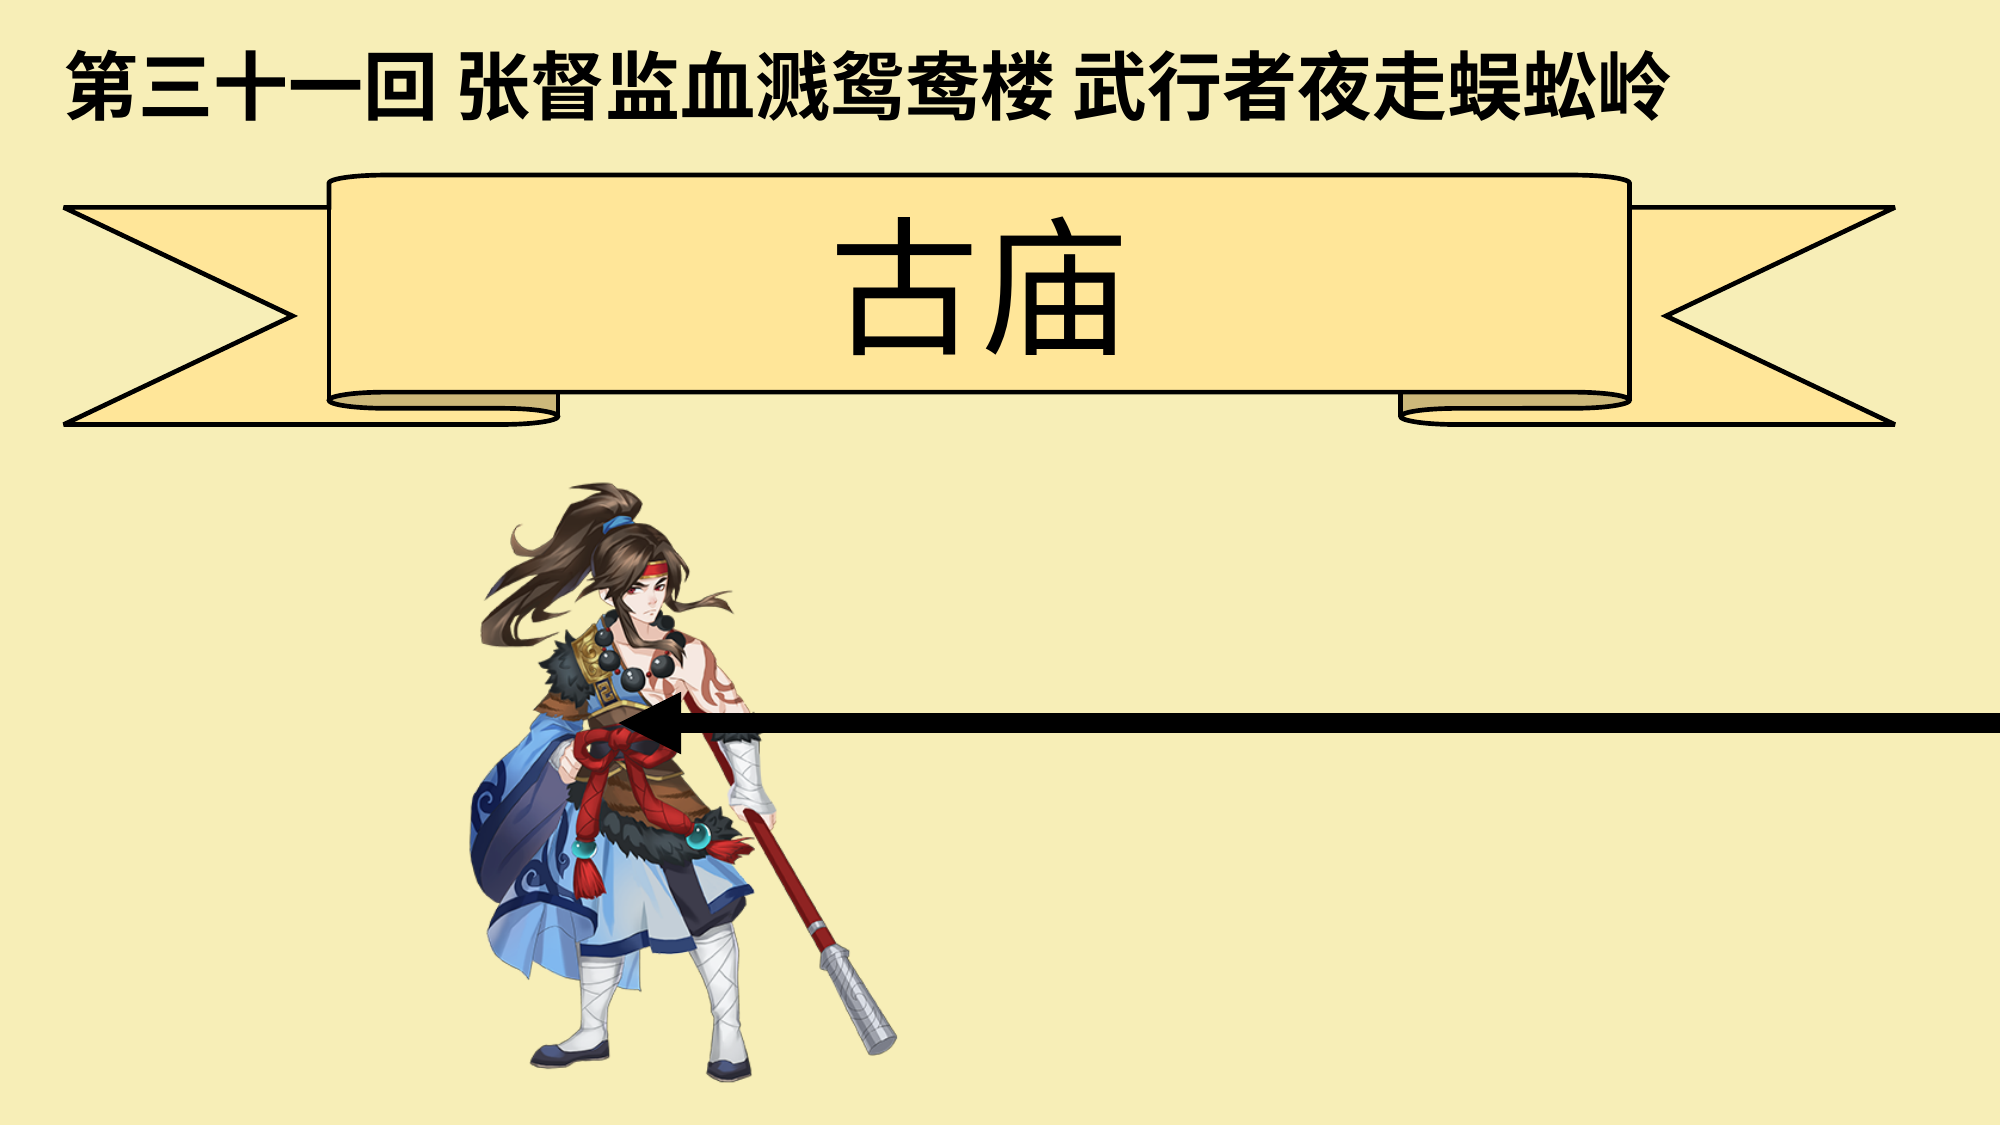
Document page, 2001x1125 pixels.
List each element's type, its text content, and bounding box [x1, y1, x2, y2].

picture [454, 448, 901, 1105]
text_box 第三十一回 张督监血溅鸳鸯楼 武行者夜走蜈蚣岭 [48, 32, 1688, 137]
text_box 古庙 [63, 174, 1896, 426]
